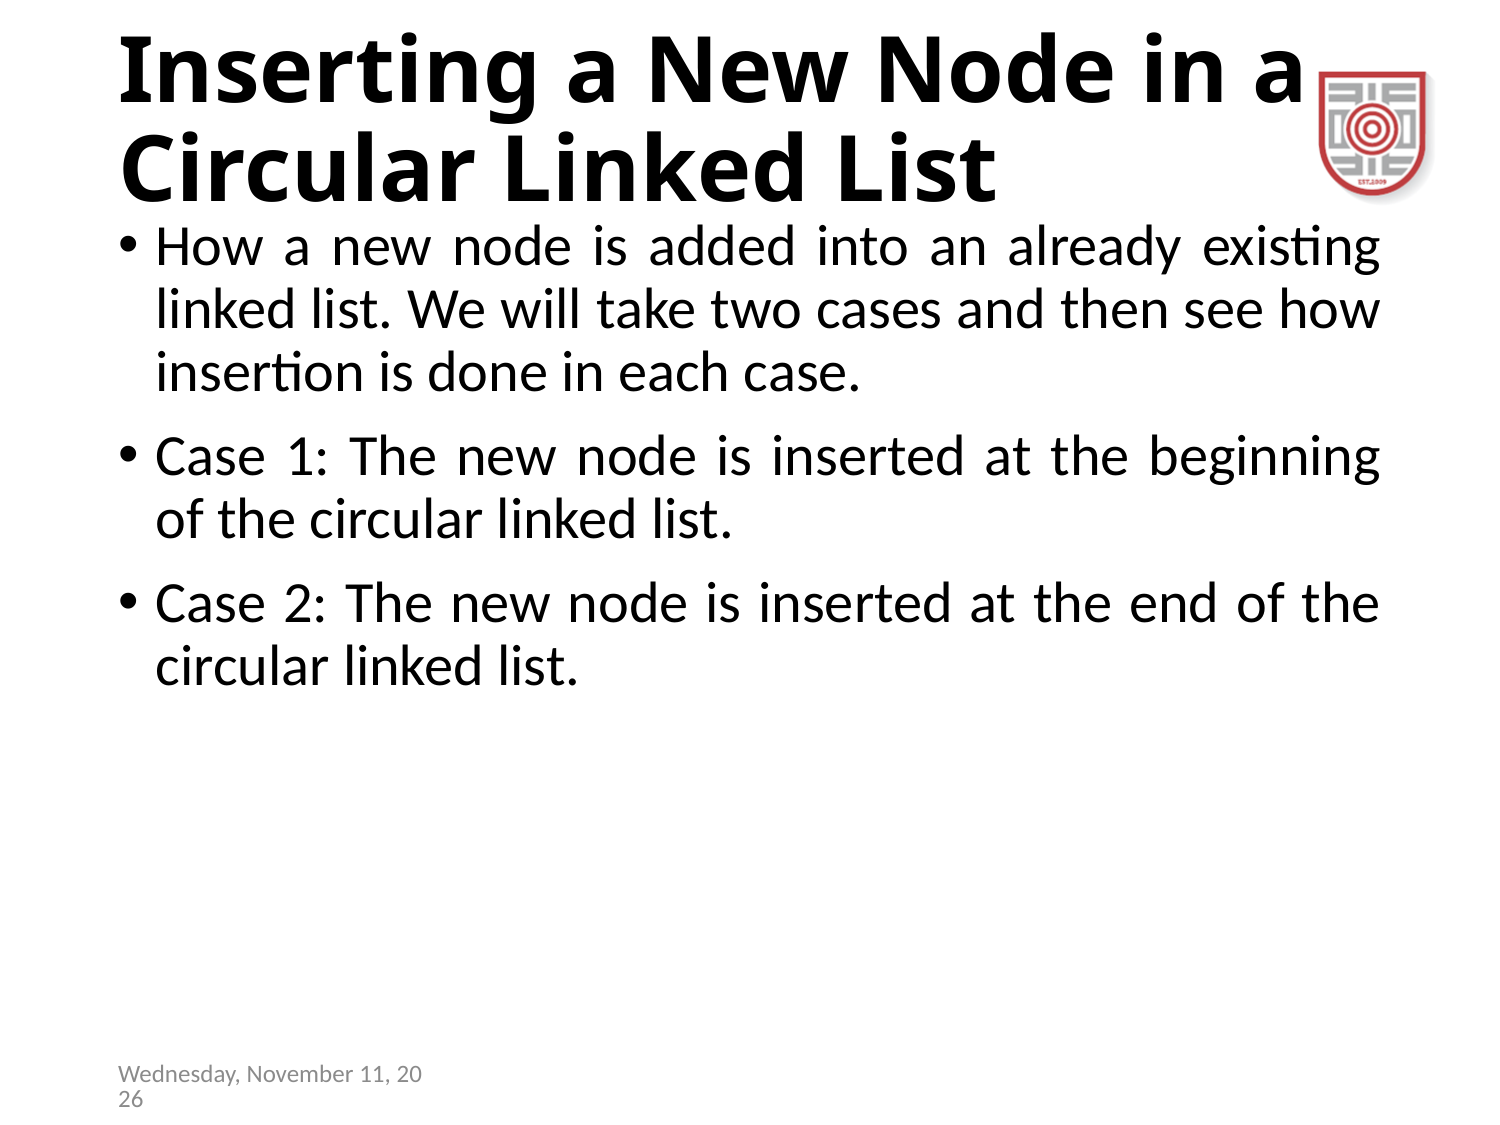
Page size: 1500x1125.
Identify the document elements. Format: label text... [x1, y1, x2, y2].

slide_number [103, 1042, 441, 1103]
list How a new node is added into an already existing linked list. We will take two cases and then see how insertion is done in each case. Case 1: The new node is inserted at the beginning of the circular linked list. Case 2: The new node is inserted at the end of the circular linked list. [103, 208, 1397, 1014]
picture [1305, 59, 1451, 218]
title Inserting a New Node in a Circular Linked List [103, 59, 1397, 185]
